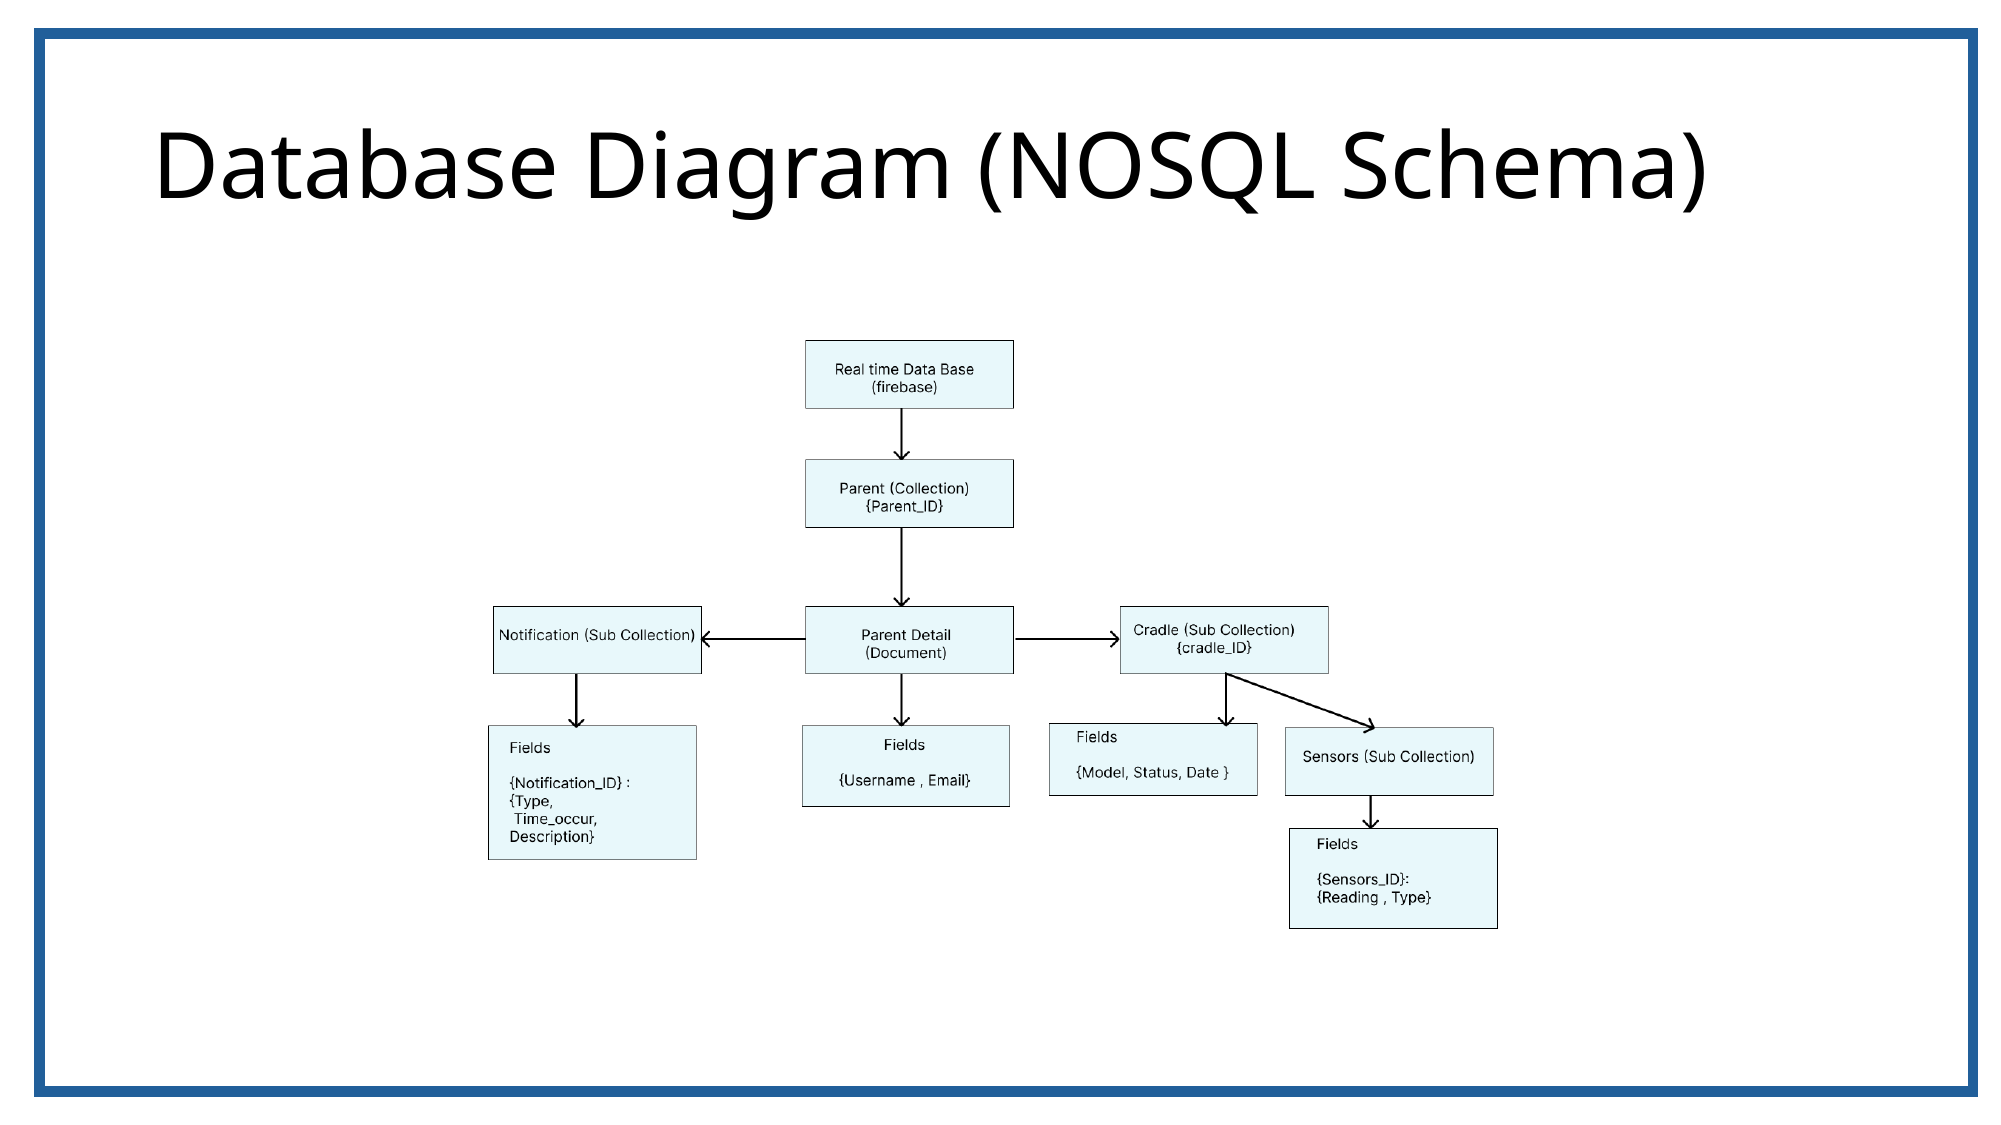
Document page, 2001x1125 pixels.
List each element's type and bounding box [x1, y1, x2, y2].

picture [420, 276, 1580, 1002]
text_box [38, 32, 1974, 1093]
